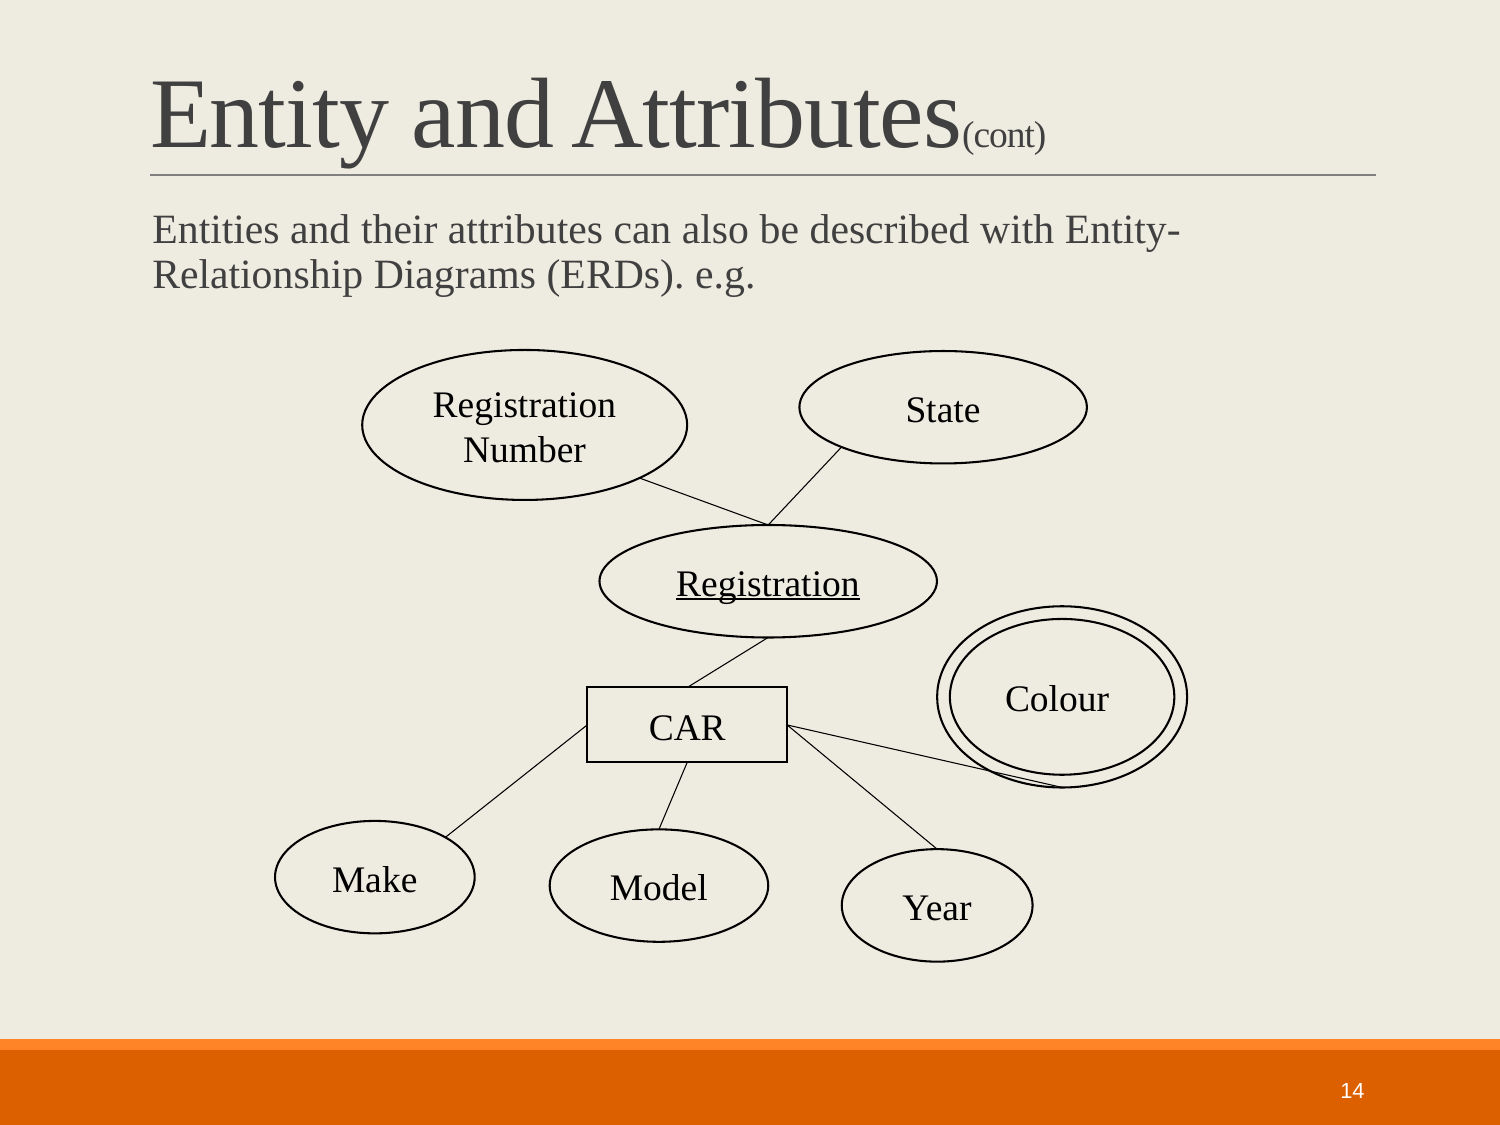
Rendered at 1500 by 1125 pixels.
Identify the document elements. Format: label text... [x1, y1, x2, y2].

slide_number 14 [1218, 1059, 1380, 1120]
title Entity and Attributes(cont) [135, 34, 1373, 175]
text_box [274, 349, 1188, 962]
list Entities and their attributes can also be described with Entity-Relationship Diagrams (ERDs). e.g. [137, 200, 1375, 973]
